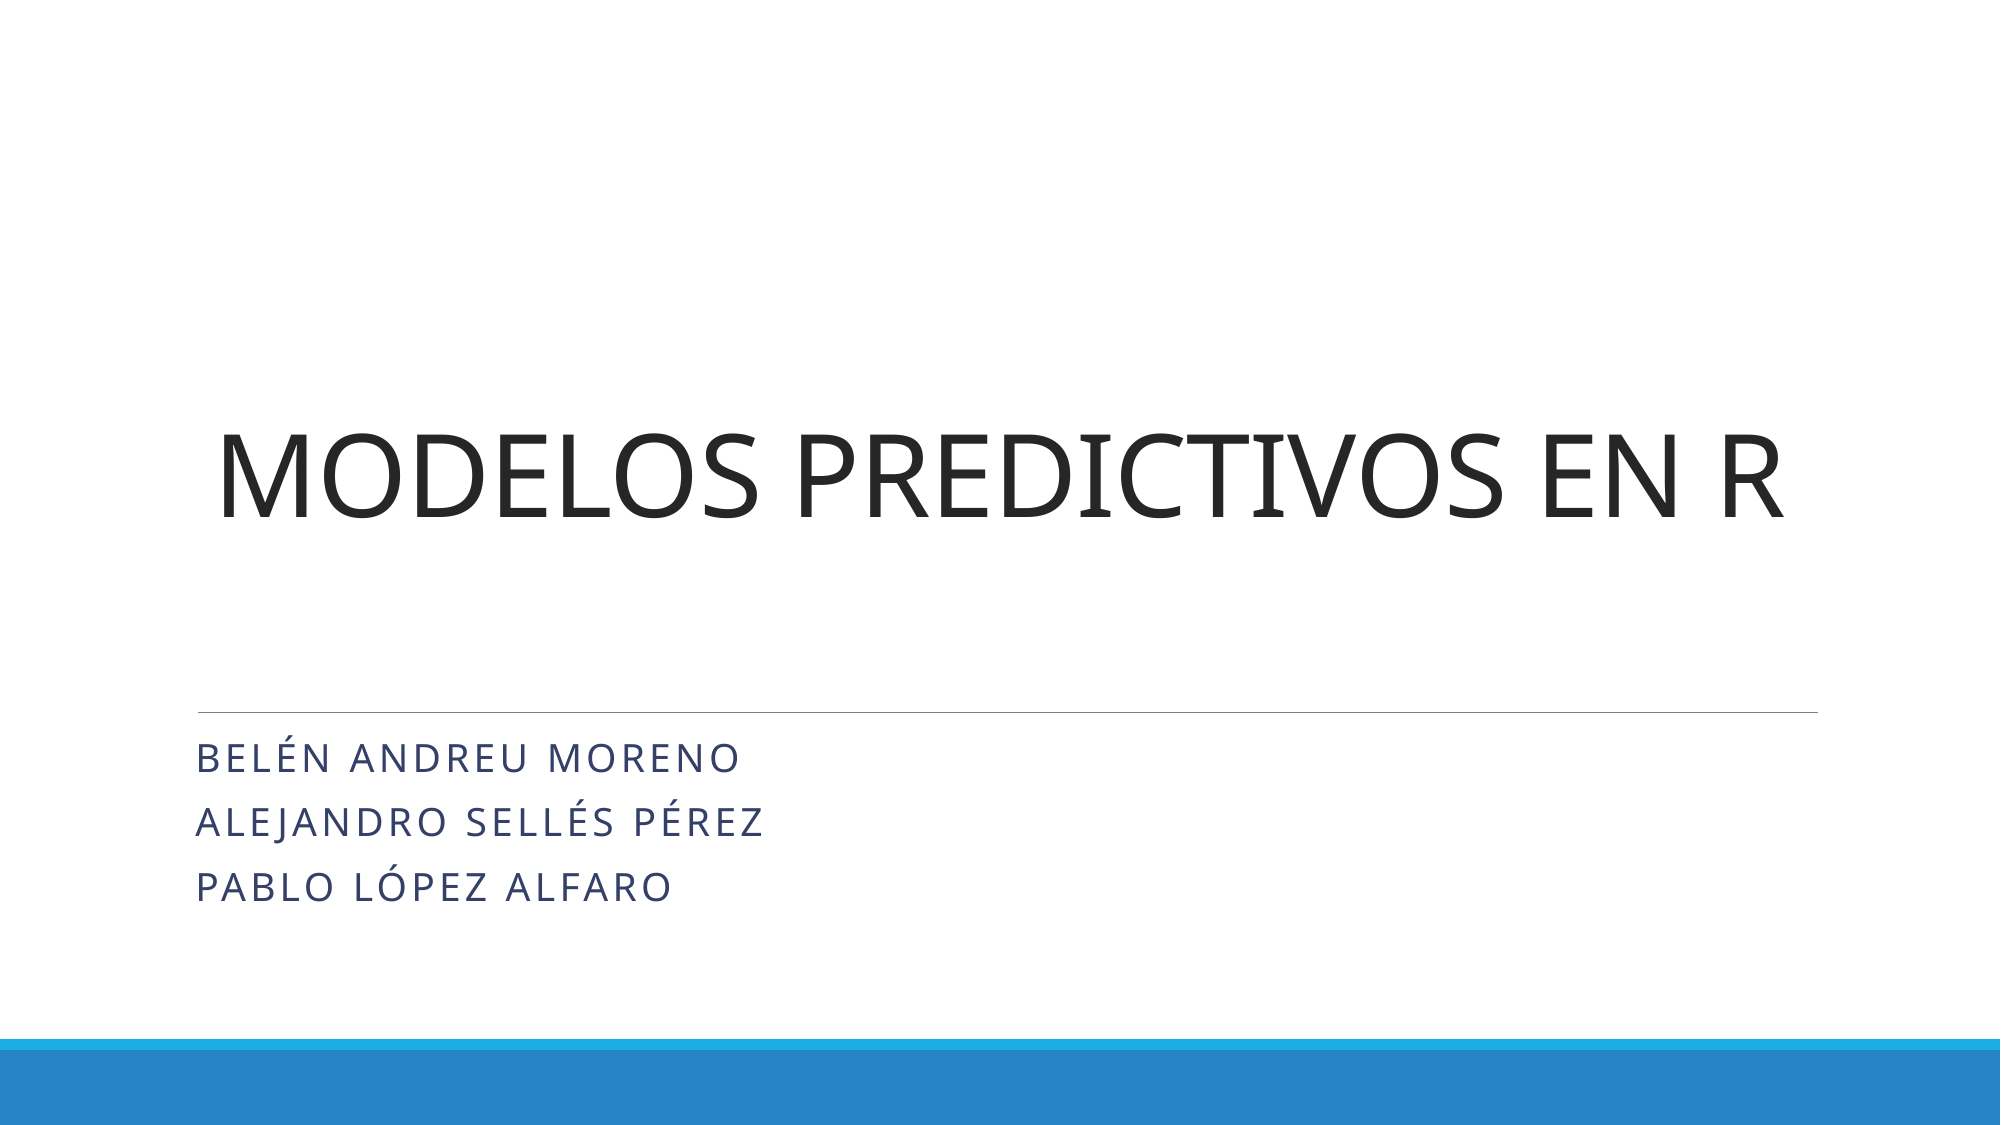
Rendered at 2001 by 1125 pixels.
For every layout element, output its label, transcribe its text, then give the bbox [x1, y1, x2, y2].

subtitle Belén Andreu moreno Alejandro sellés pérez Pablo López alfaro [180, 730, 1831, 919]
title MODELOS PREDICTIVOS EN R [174, 335, 1825, 550]
